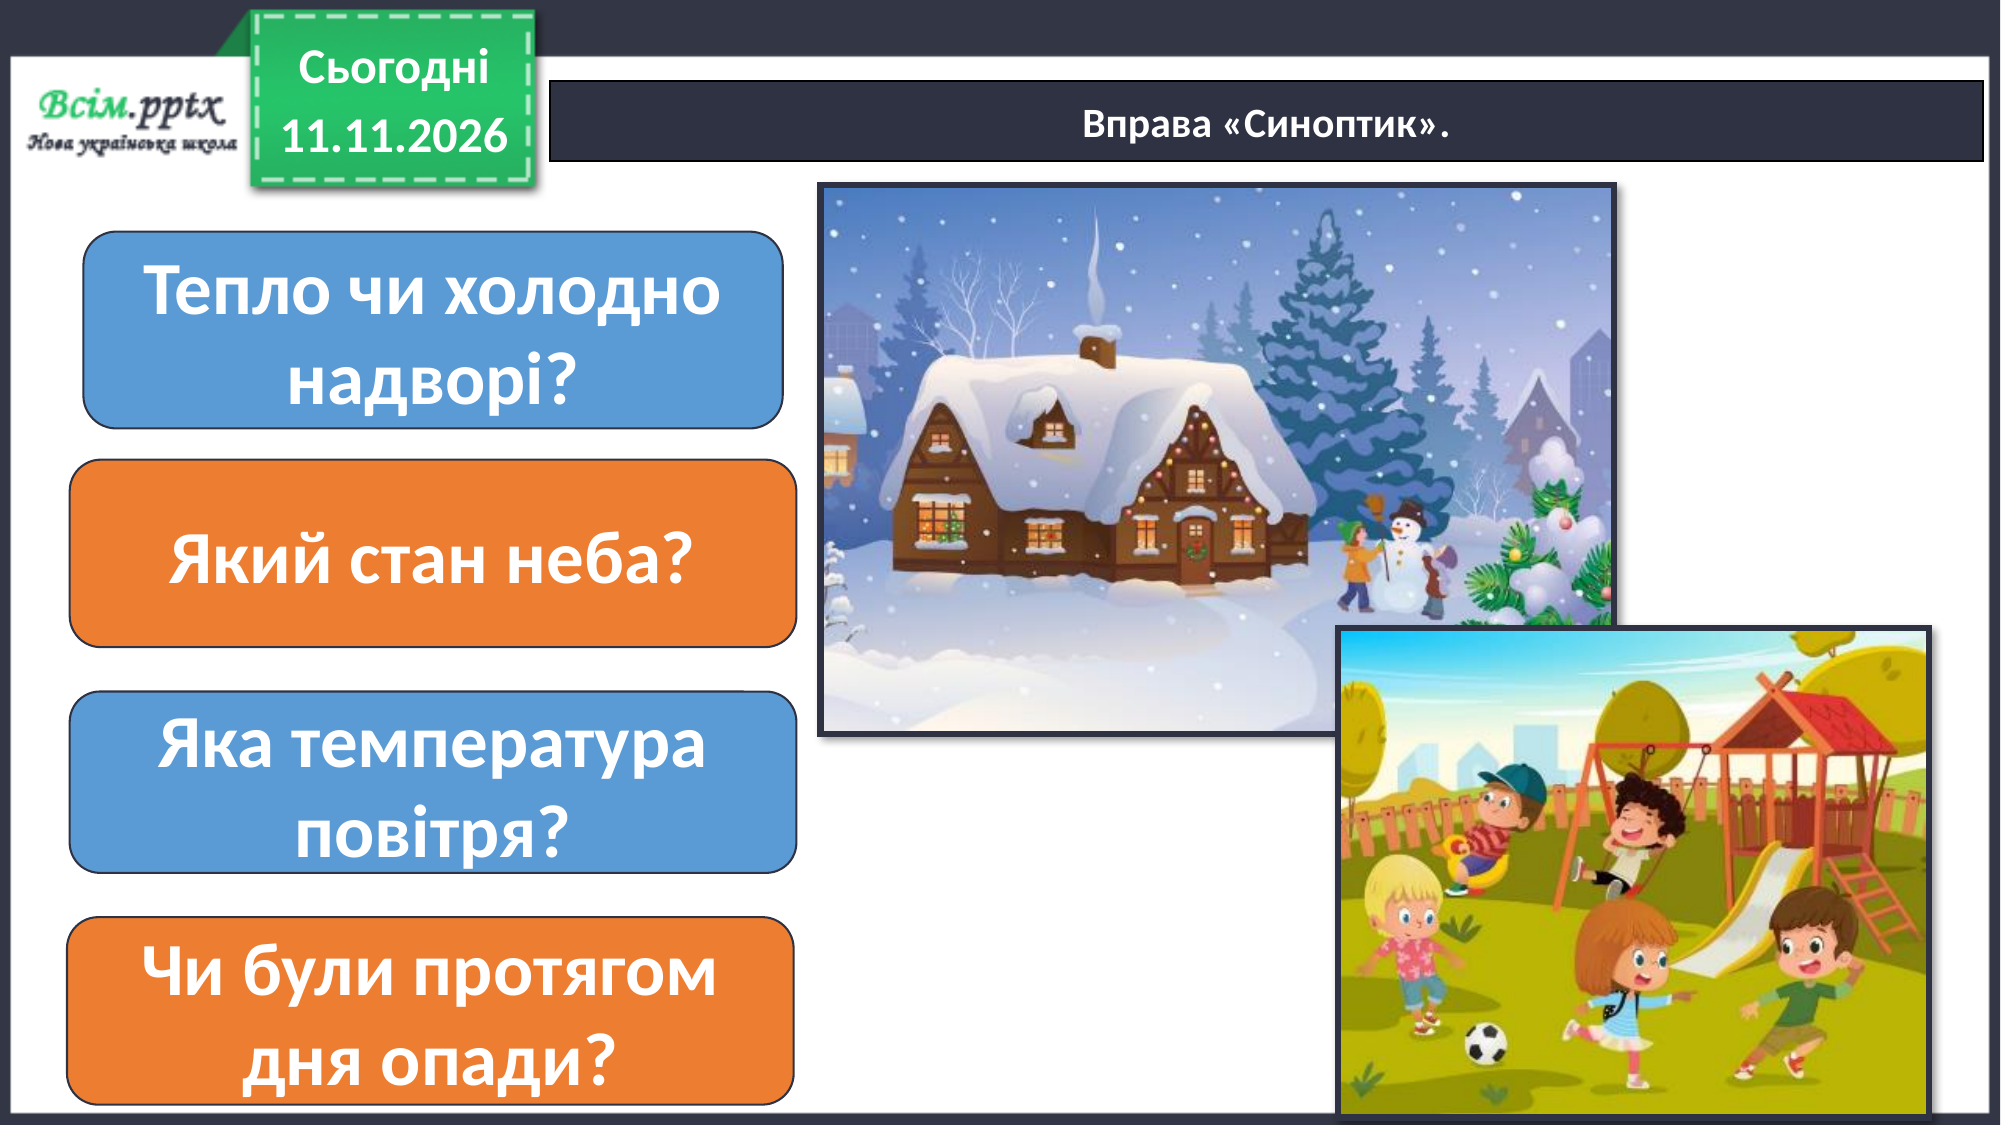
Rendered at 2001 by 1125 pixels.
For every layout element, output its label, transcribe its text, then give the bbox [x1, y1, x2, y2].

text_box 21.04.2022 [263, 101, 524, 164]
text_box Вправа «Синоптик». [549, 80, 1984, 162]
text_box Який стан неба? [68, 458, 798, 649]
text_box Чи були протягом дня опади? [65, 916, 795, 1106]
picture [0, 0, 2001, 1125]
text_box Тепло чи холодно надворі? [82, 230, 784, 430]
text_box Сьогодні [284, 26, 535, 101]
text_box Яка температура повітря? [68, 690, 798, 874]
